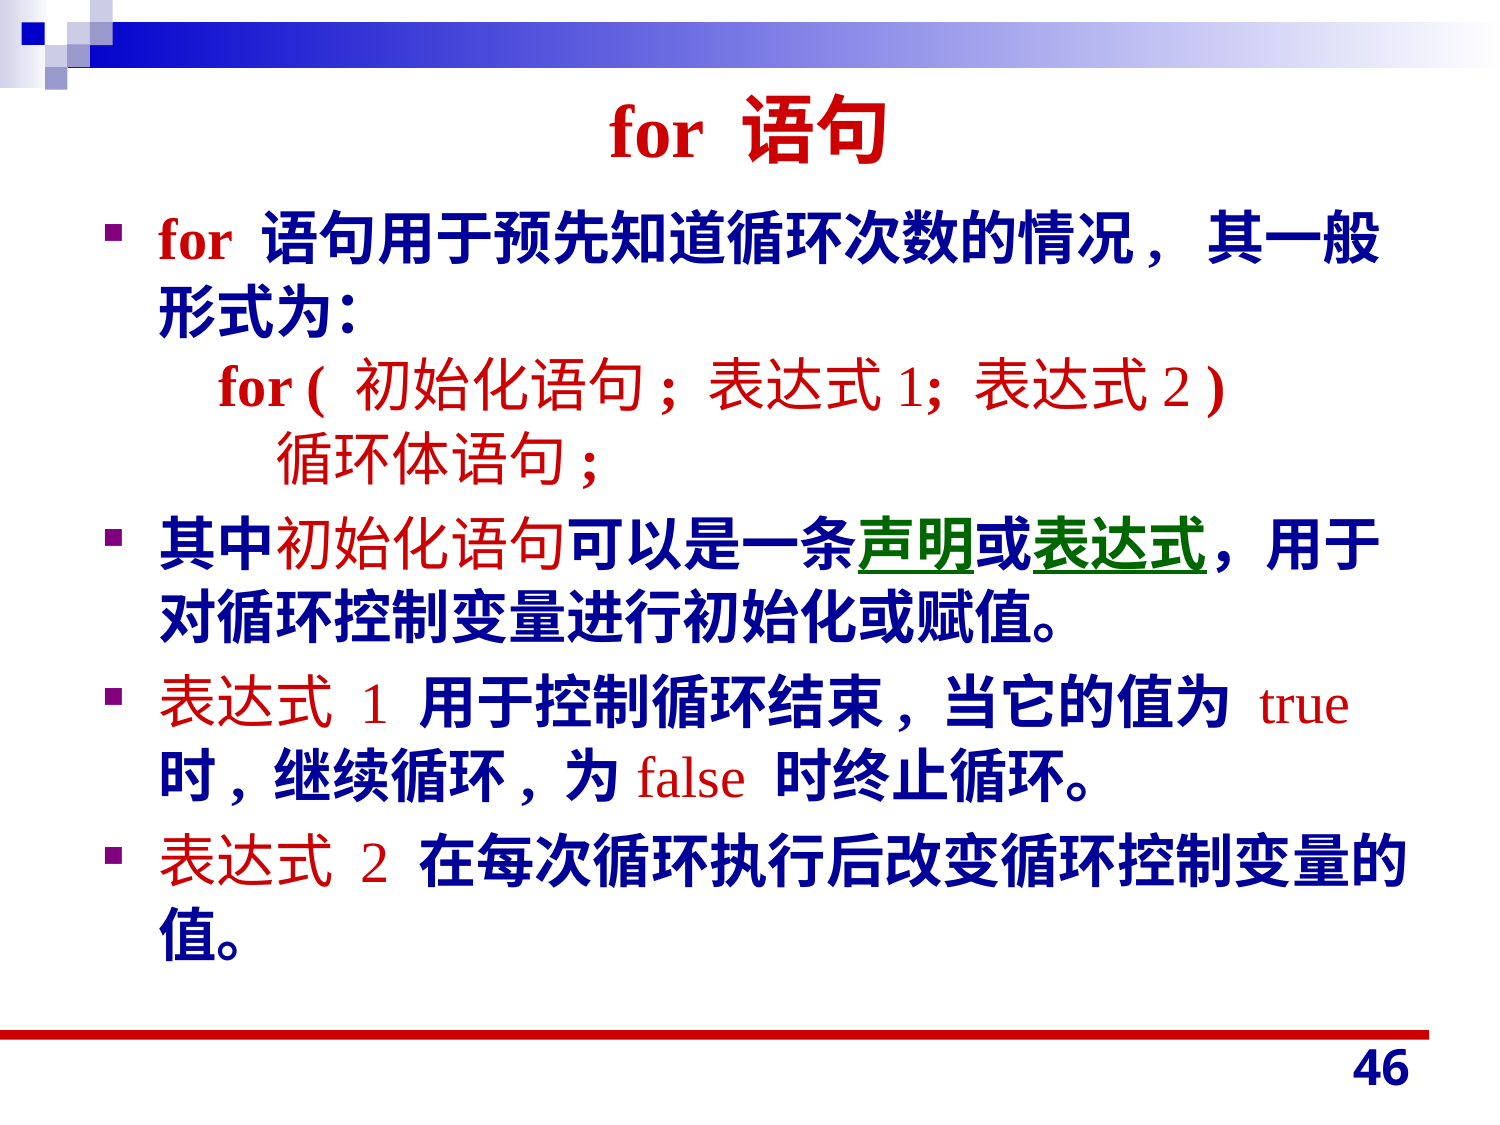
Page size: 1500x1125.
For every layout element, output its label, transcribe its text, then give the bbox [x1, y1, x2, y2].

slide_number 46 [1074, 1036, 1425, 1112]
title for 语句 [112, 60, 1388, 190]
list for 语句用于预先知道循环次数的情况, 其一般形式为： for ( 初始化语句; 表达式1; 表达式2 ) 循环体语句; 其中初始化语句可以是一条声明或表达式，用于对循环控制变量进行初始化或赋值。 表达式 1 用于控制循环结束, 当它的值为 true 时, 继续循环, 为false 时终止循环。 表达式 2 在每次循环执行后改变循环控制变量的值。 [87, 190, 1425, 1000]
